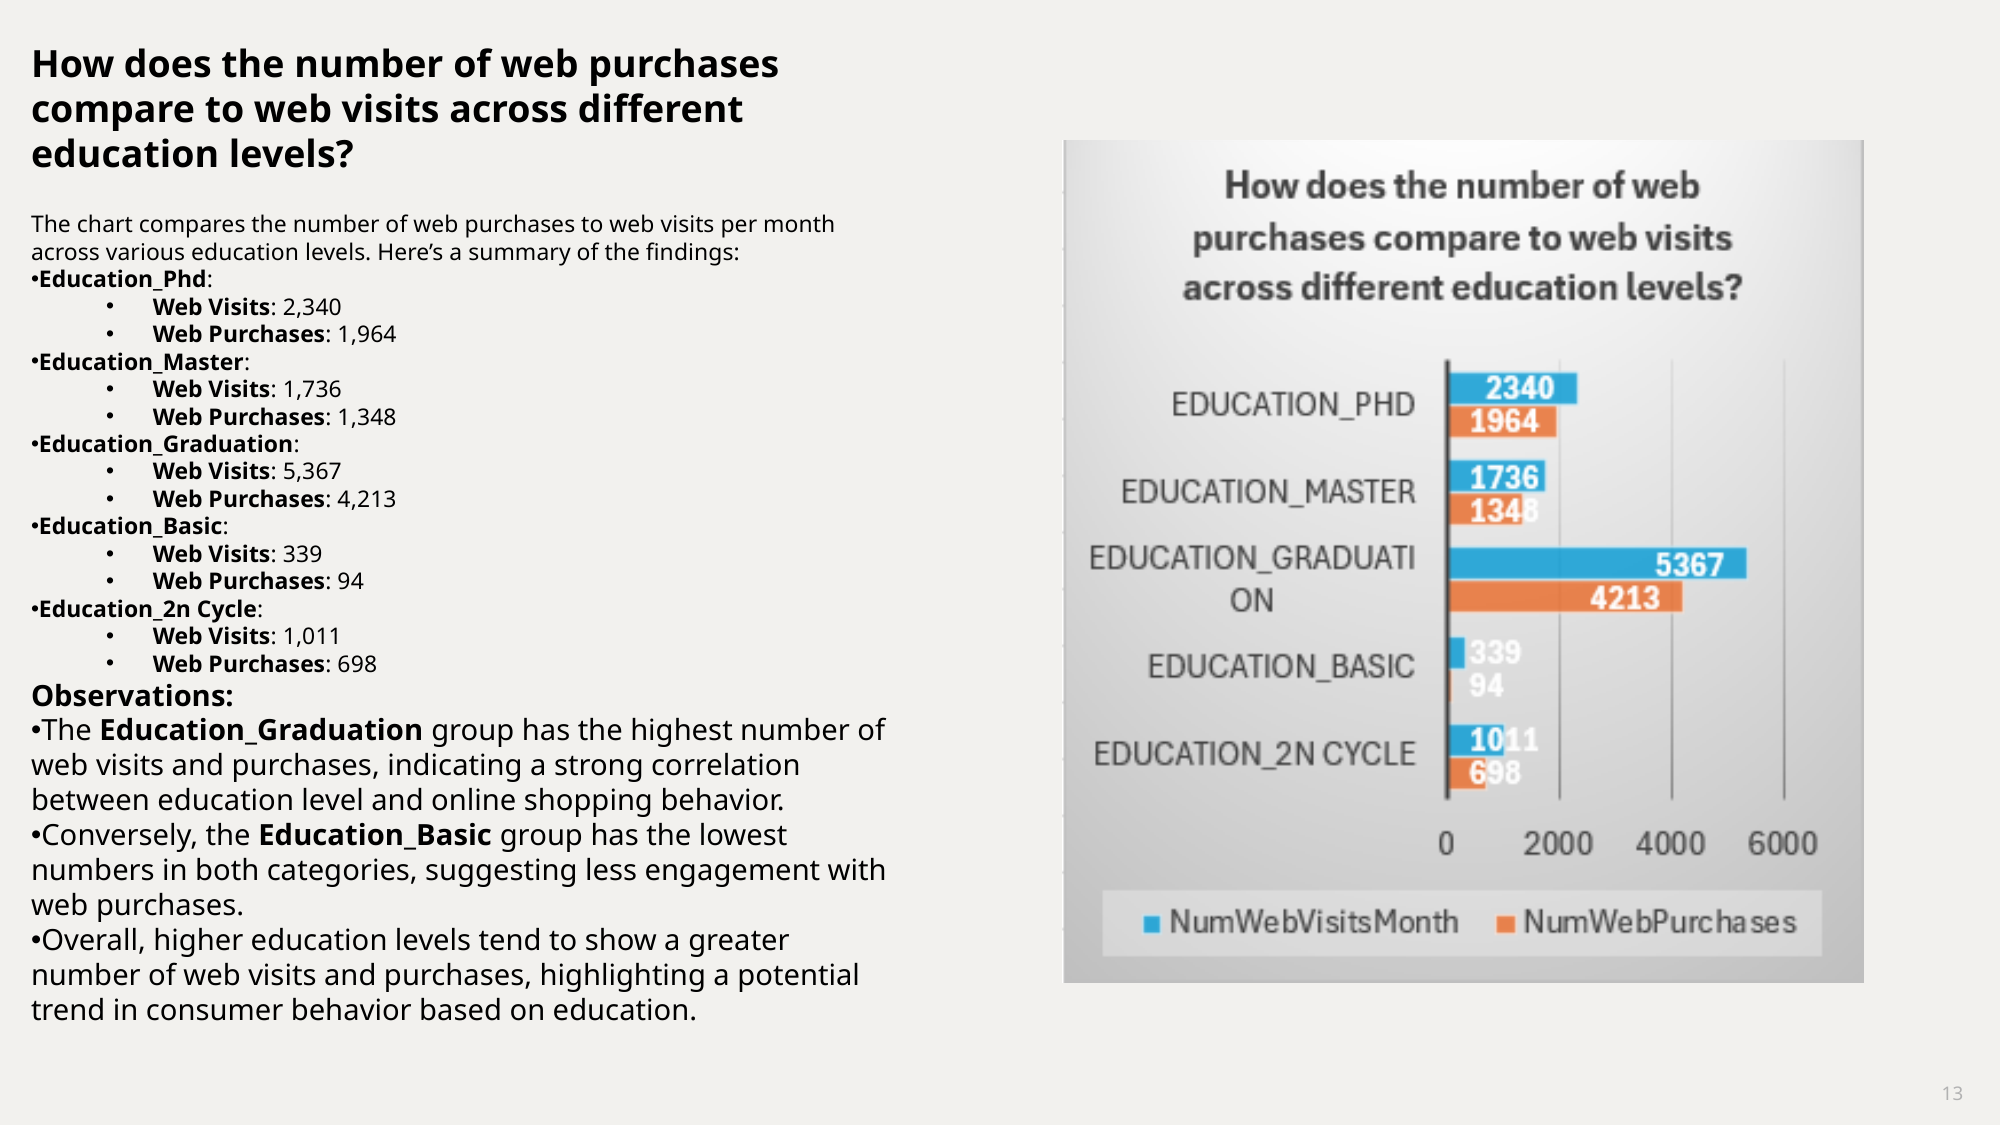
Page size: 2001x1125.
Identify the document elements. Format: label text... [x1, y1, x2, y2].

slide_number 13 [1528, 1064, 1979, 1124]
picture [1062, 140, 1864, 983]
text_box How does the number of web purchases compare to web visits across different education levels? The chart compares the number of web purchases to web visits per month across various education levels. Here’s a summary of the findings: Education_Phd: Web Visits: 2,340 Web Purchases: 1,964 Education_Master: Web Visits: 1,736 Web Purchases: 1,348 Education_Graduation: Web Visits: 5,367 Web Purchases: 4,213 Education_Basic: Web Visits: 339 Web Purchases: 94 Education_2n Cycle: Web Visits: 1,011 Web Purchases: 698 Observations: The Education_Graduation group has the highest number of web visits and purchases, indicating a strong correlation between education level and online shopping behavior. Conversely, the Education_Basic group has the lowest numbers in both categories, suggesting less engagement with web purchases. Overall, higher education levels tend to show a greater number of web visits and purchases, highlighting a potential trend in consumer behavior based on education. [16, 32, 918, 1079]
